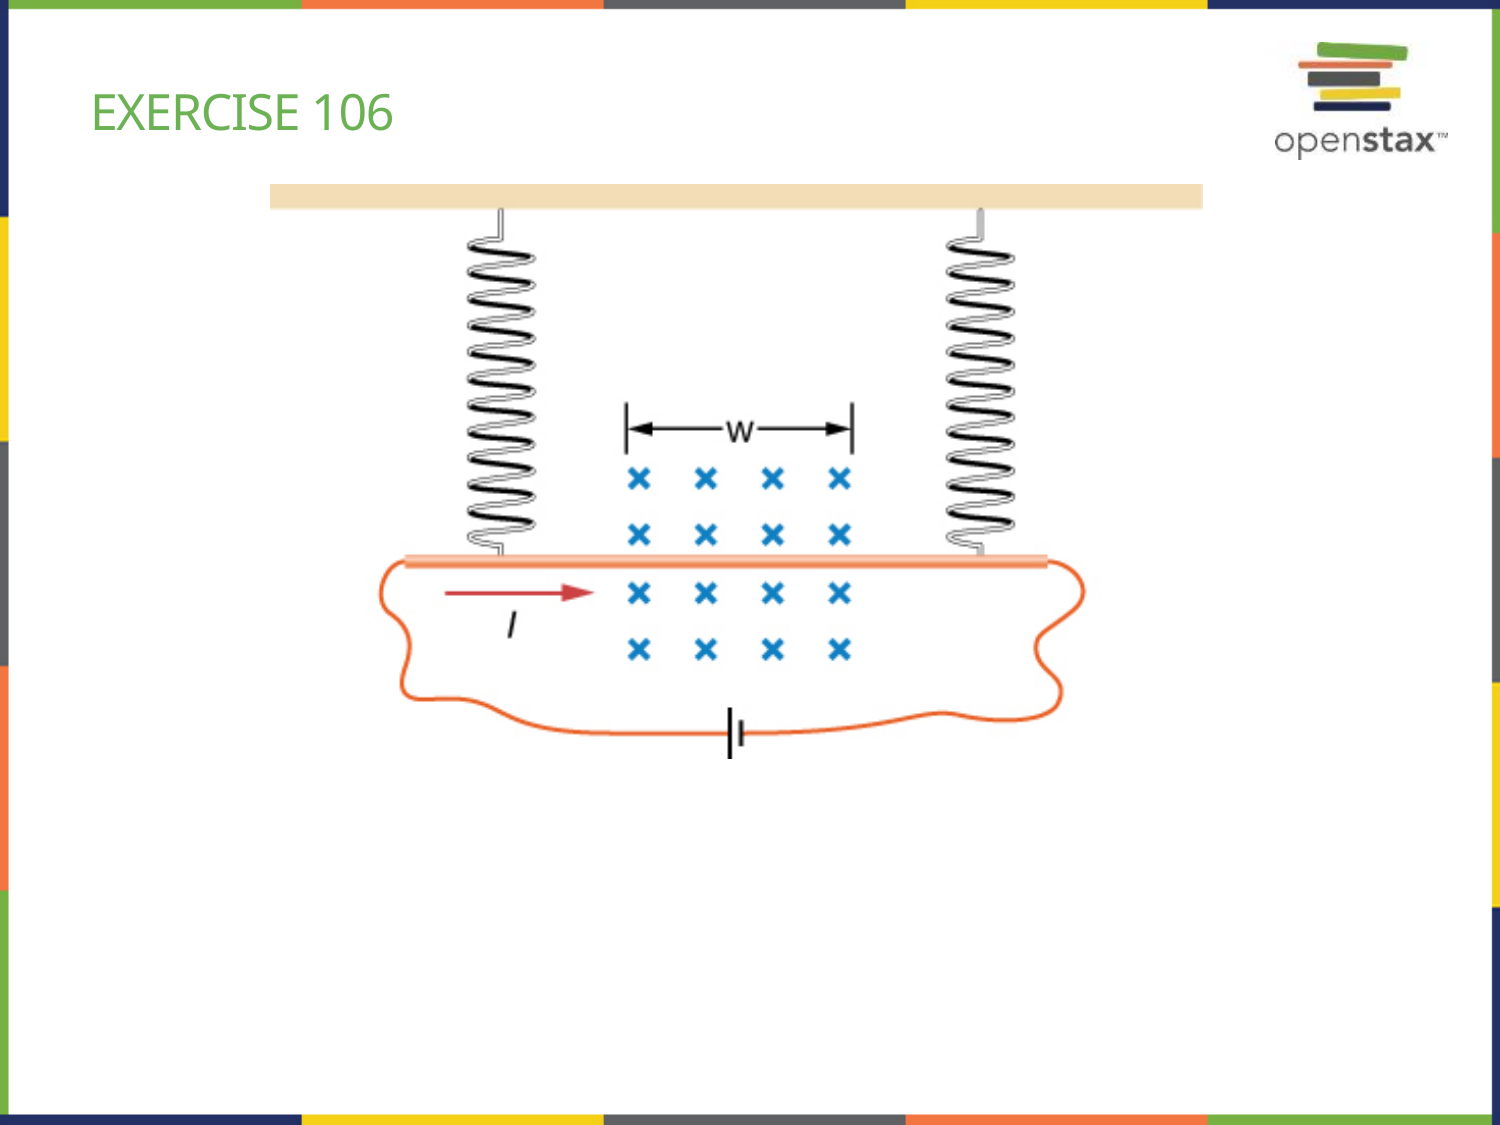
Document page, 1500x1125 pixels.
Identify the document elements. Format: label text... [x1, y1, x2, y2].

title EXERCISE 106 [75, 39, 1275, 148]
picture [0, 0, 1500, 1125]
